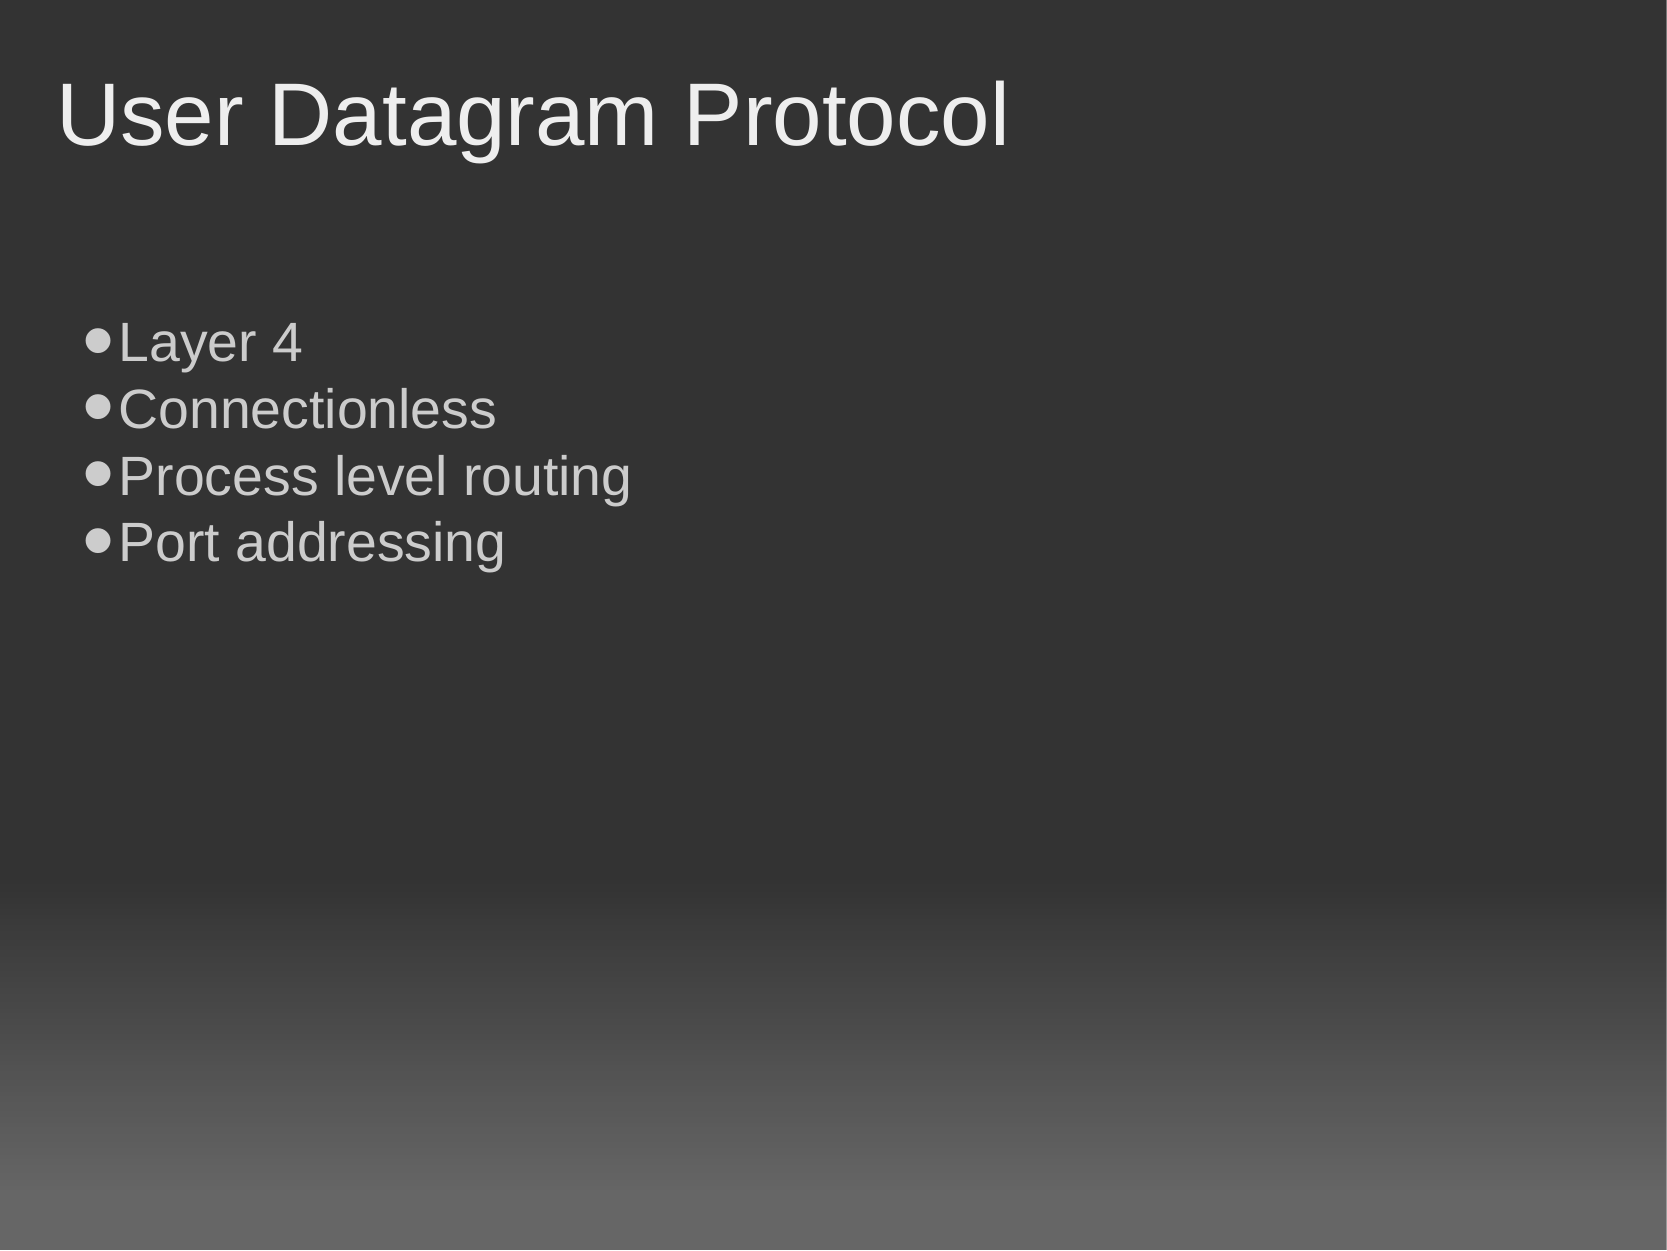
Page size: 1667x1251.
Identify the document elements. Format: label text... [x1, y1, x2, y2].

list Layer 4 Connectionless Process level routing Port addressing [50, 300, 1630, 1213]
title User Datagram Protocol [50, 50, 1630, 213]
picture [0, 0, 1667, 1250]
